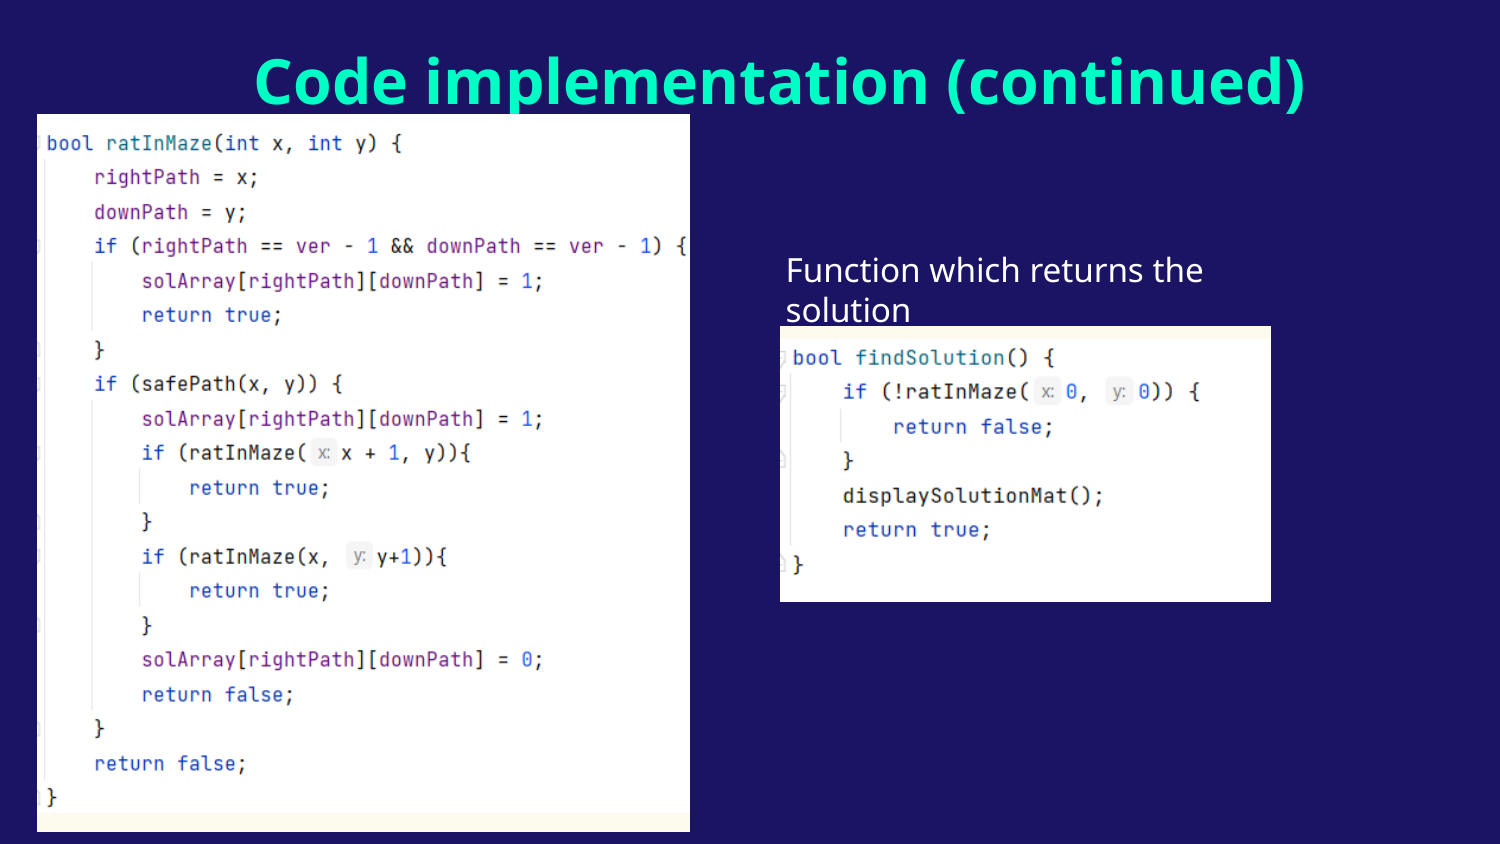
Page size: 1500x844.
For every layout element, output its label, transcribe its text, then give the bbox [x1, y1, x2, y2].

text_box Function which returns the solution [770, 241, 1291, 337]
title Code implementation (continued) [150, 27, 1411, 137]
picture [780, 325, 1271, 602]
picture [37, 114, 690, 832]
